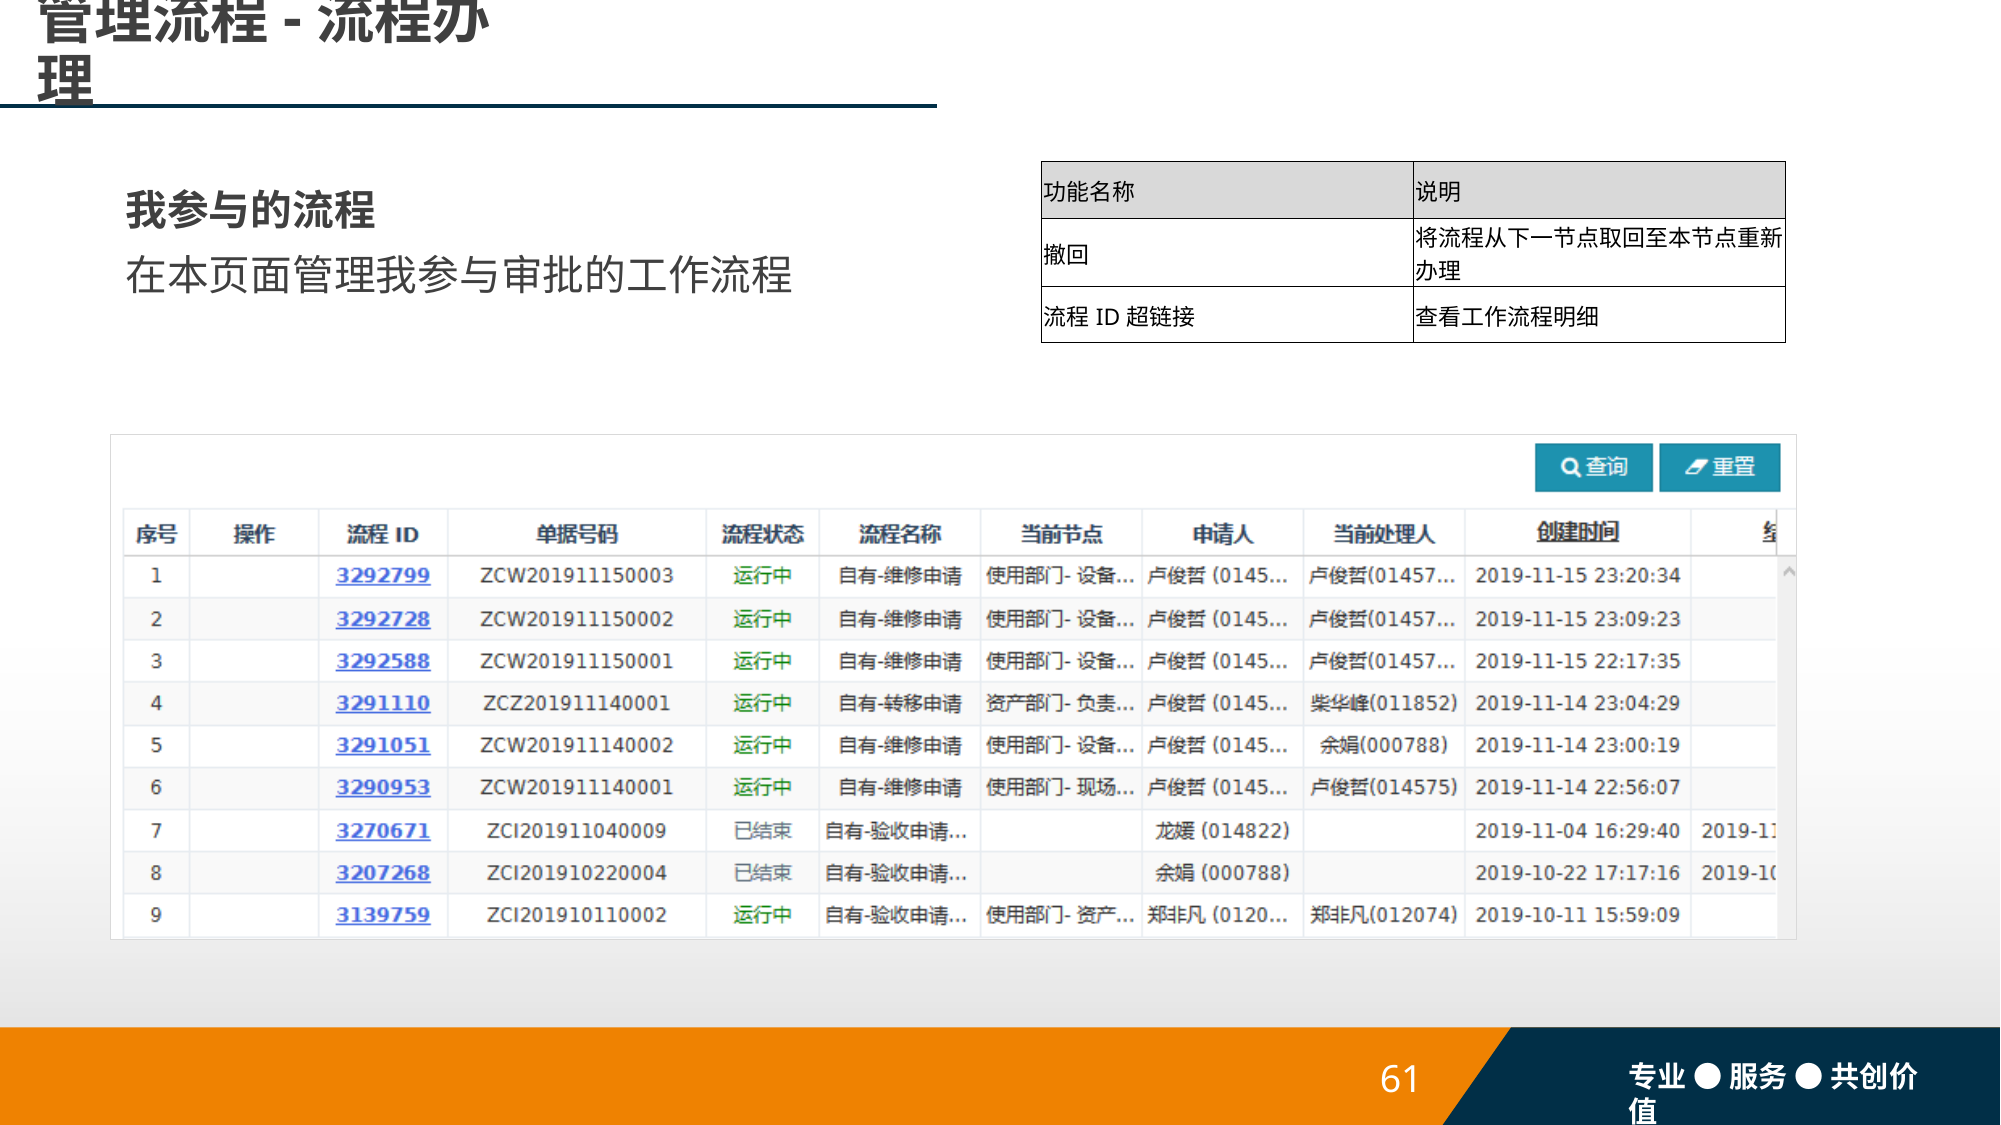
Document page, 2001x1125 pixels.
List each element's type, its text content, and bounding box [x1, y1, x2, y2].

picture [110, 434, 1797, 940]
table_header 说明 [1414, 162, 1785, 218]
table_cell 将流程从下一节点取回至本节点重新办理 [1414, 219, 1785, 286]
table_header 功能名称 [1042, 162, 1413, 218]
table_cell 查看工作流程明细 [1414, 287, 1785, 342]
table_cell 流程ID超链接 [1042, 287, 1413, 342]
title 管理流程-流程办理 [23, 13, 545, 90]
table_cell 撤回 [1042, 219, 1413, 286]
subtitle 我参与的流程 在本页面管理我参与审批的工作流程 [110, 161, 893, 323]
